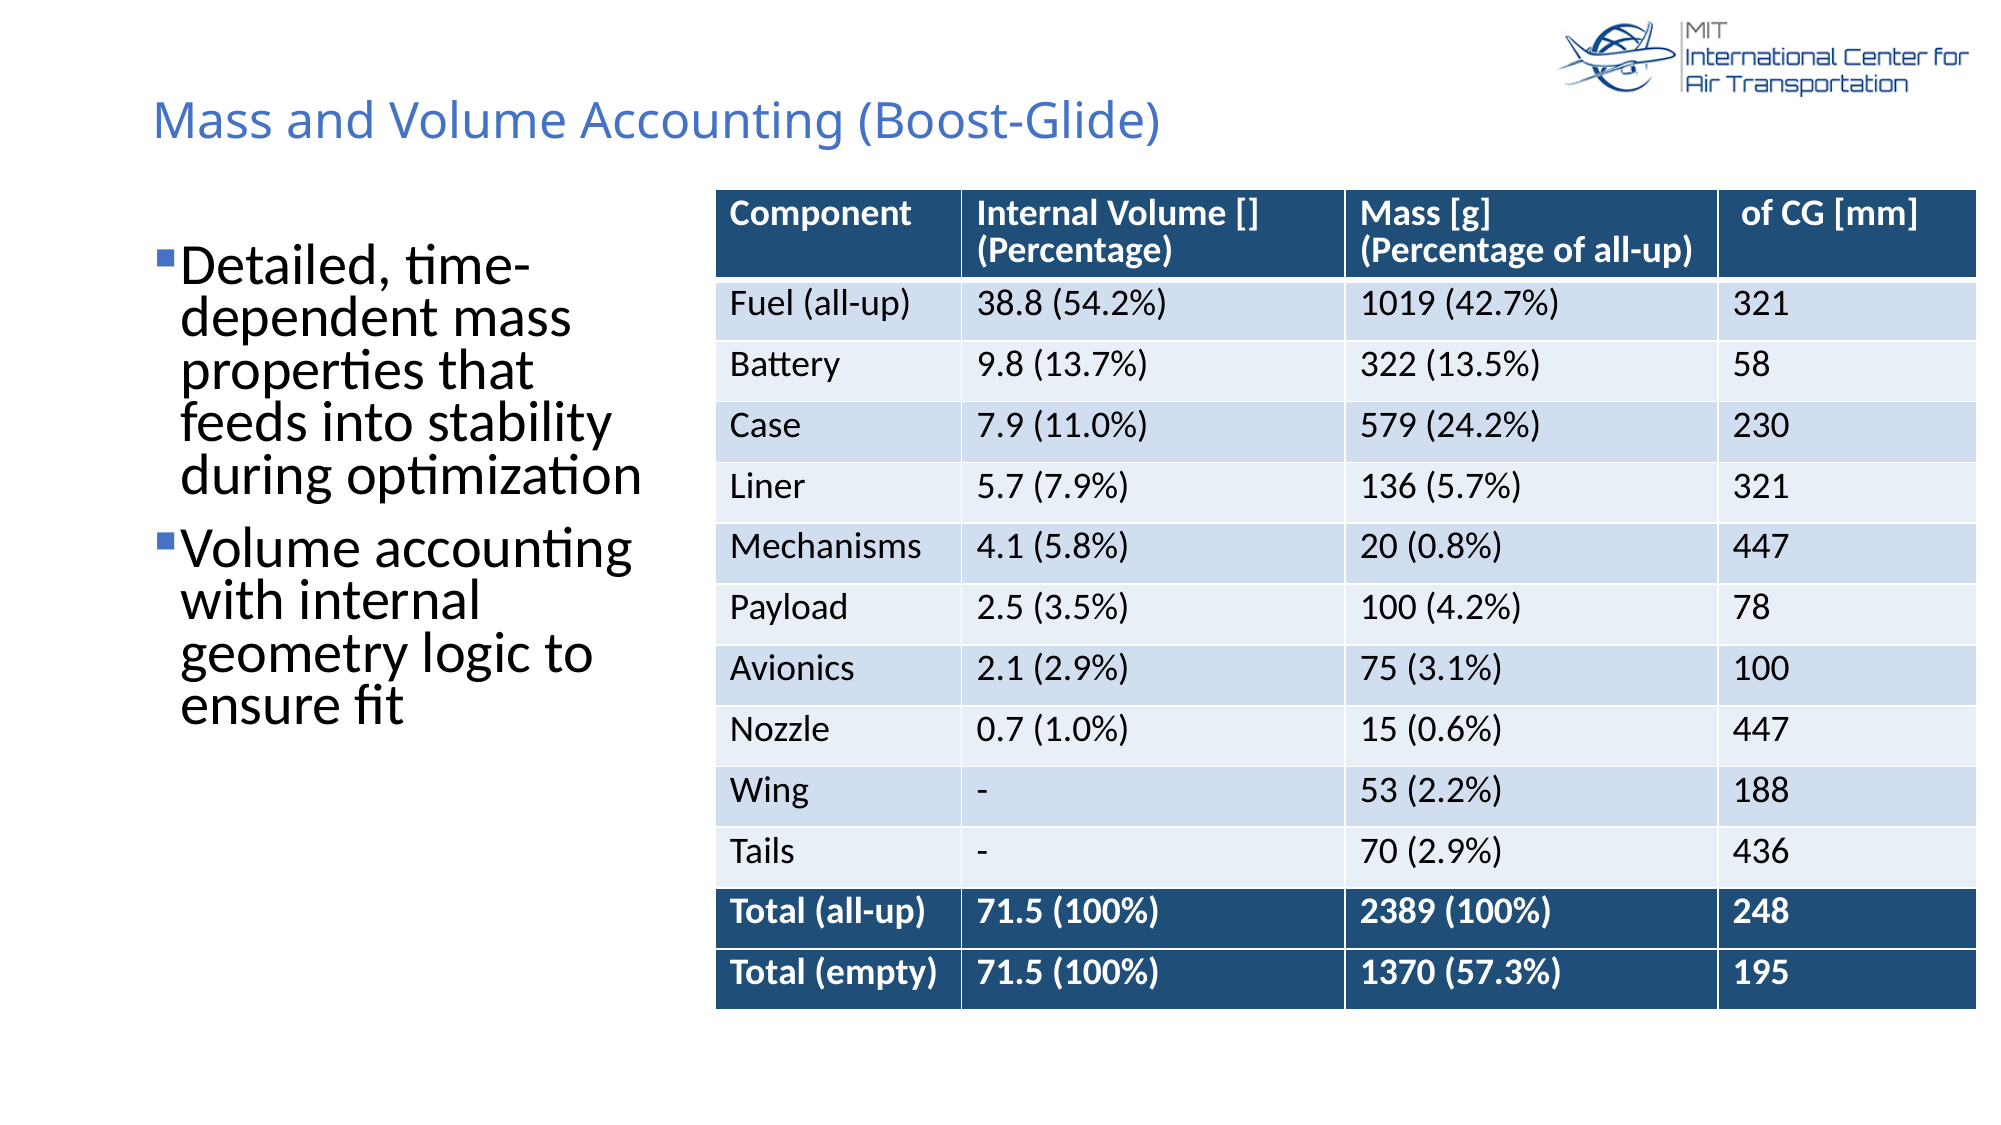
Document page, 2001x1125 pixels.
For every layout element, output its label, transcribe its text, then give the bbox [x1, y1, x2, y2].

picture [1558, 19, 2000, 106]
text_box Detailed, time-dependent mass properties that feeds into stability during optimization Volume accounting with internal geometry logic to ensure fit [137, 234, 683, 991]
title Mass and Volume Accounting (Boost-Glide) [137, 59, 1527, 185]
